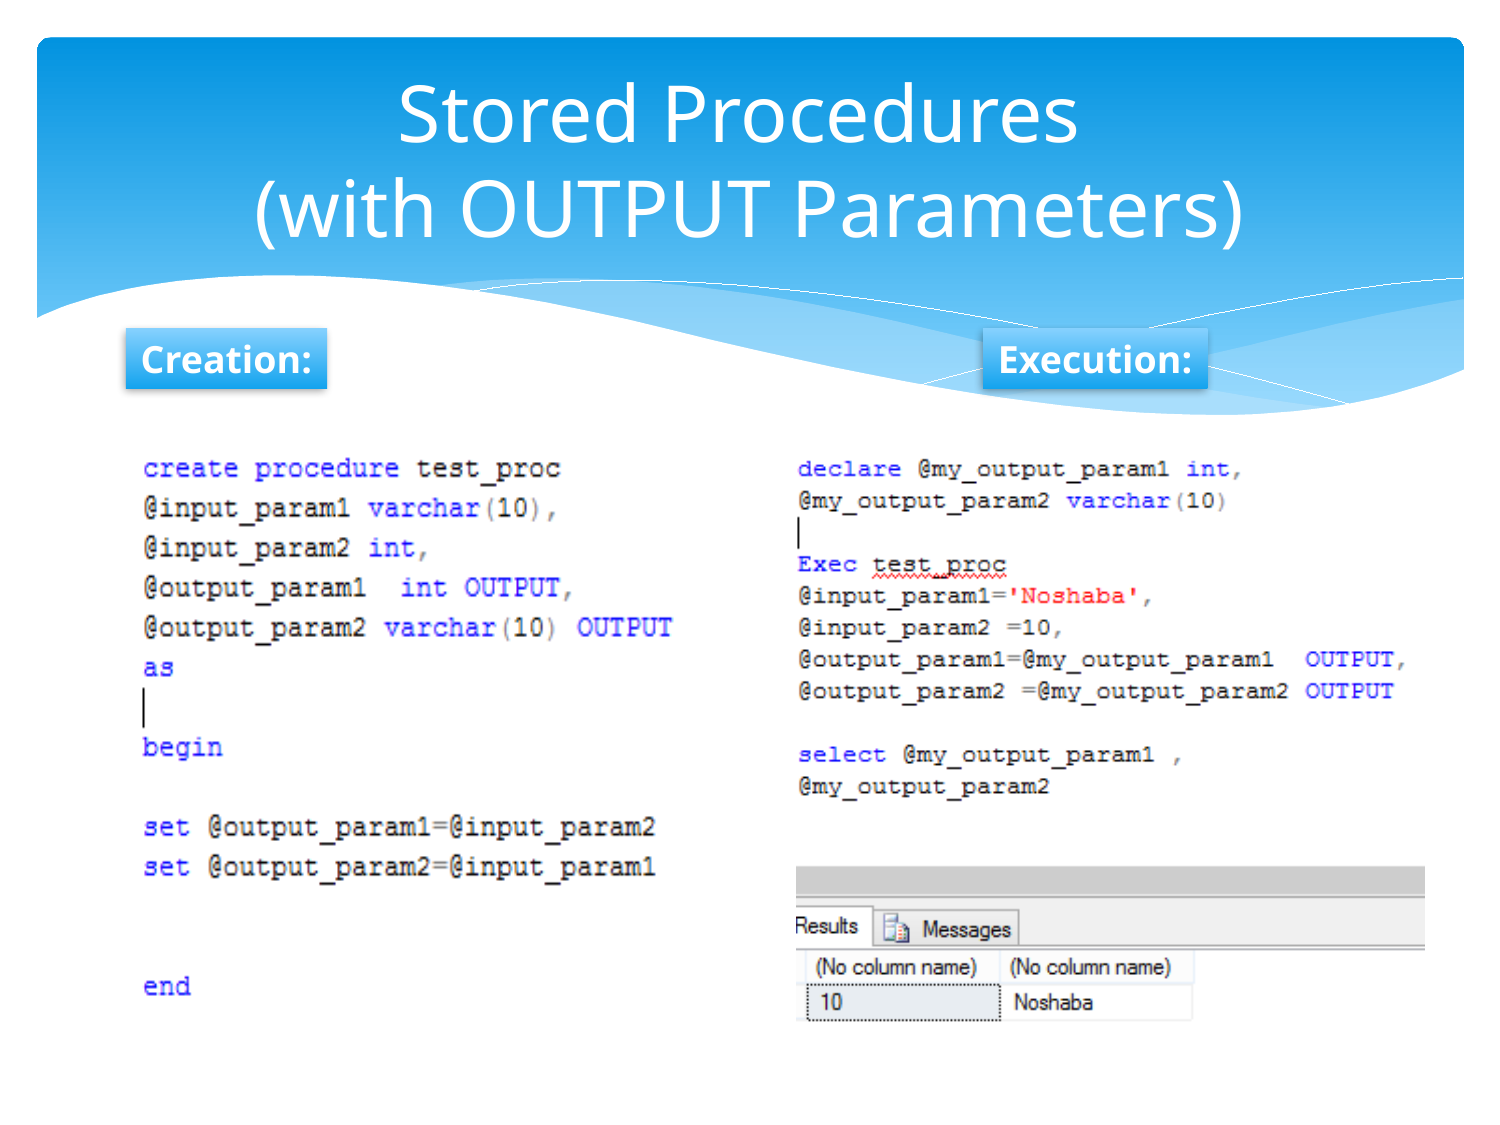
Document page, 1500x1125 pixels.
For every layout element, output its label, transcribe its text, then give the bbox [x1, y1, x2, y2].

title Stored Procedures (with OUTPUT Parameters) [75, 55, 1425, 261]
picture [136, 454, 701, 1038]
text_box Creation: [125, 328, 328, 389]
picture [796, 454, 1426, 1101]
text_box Execution: [983, 328, 1208, 389]
